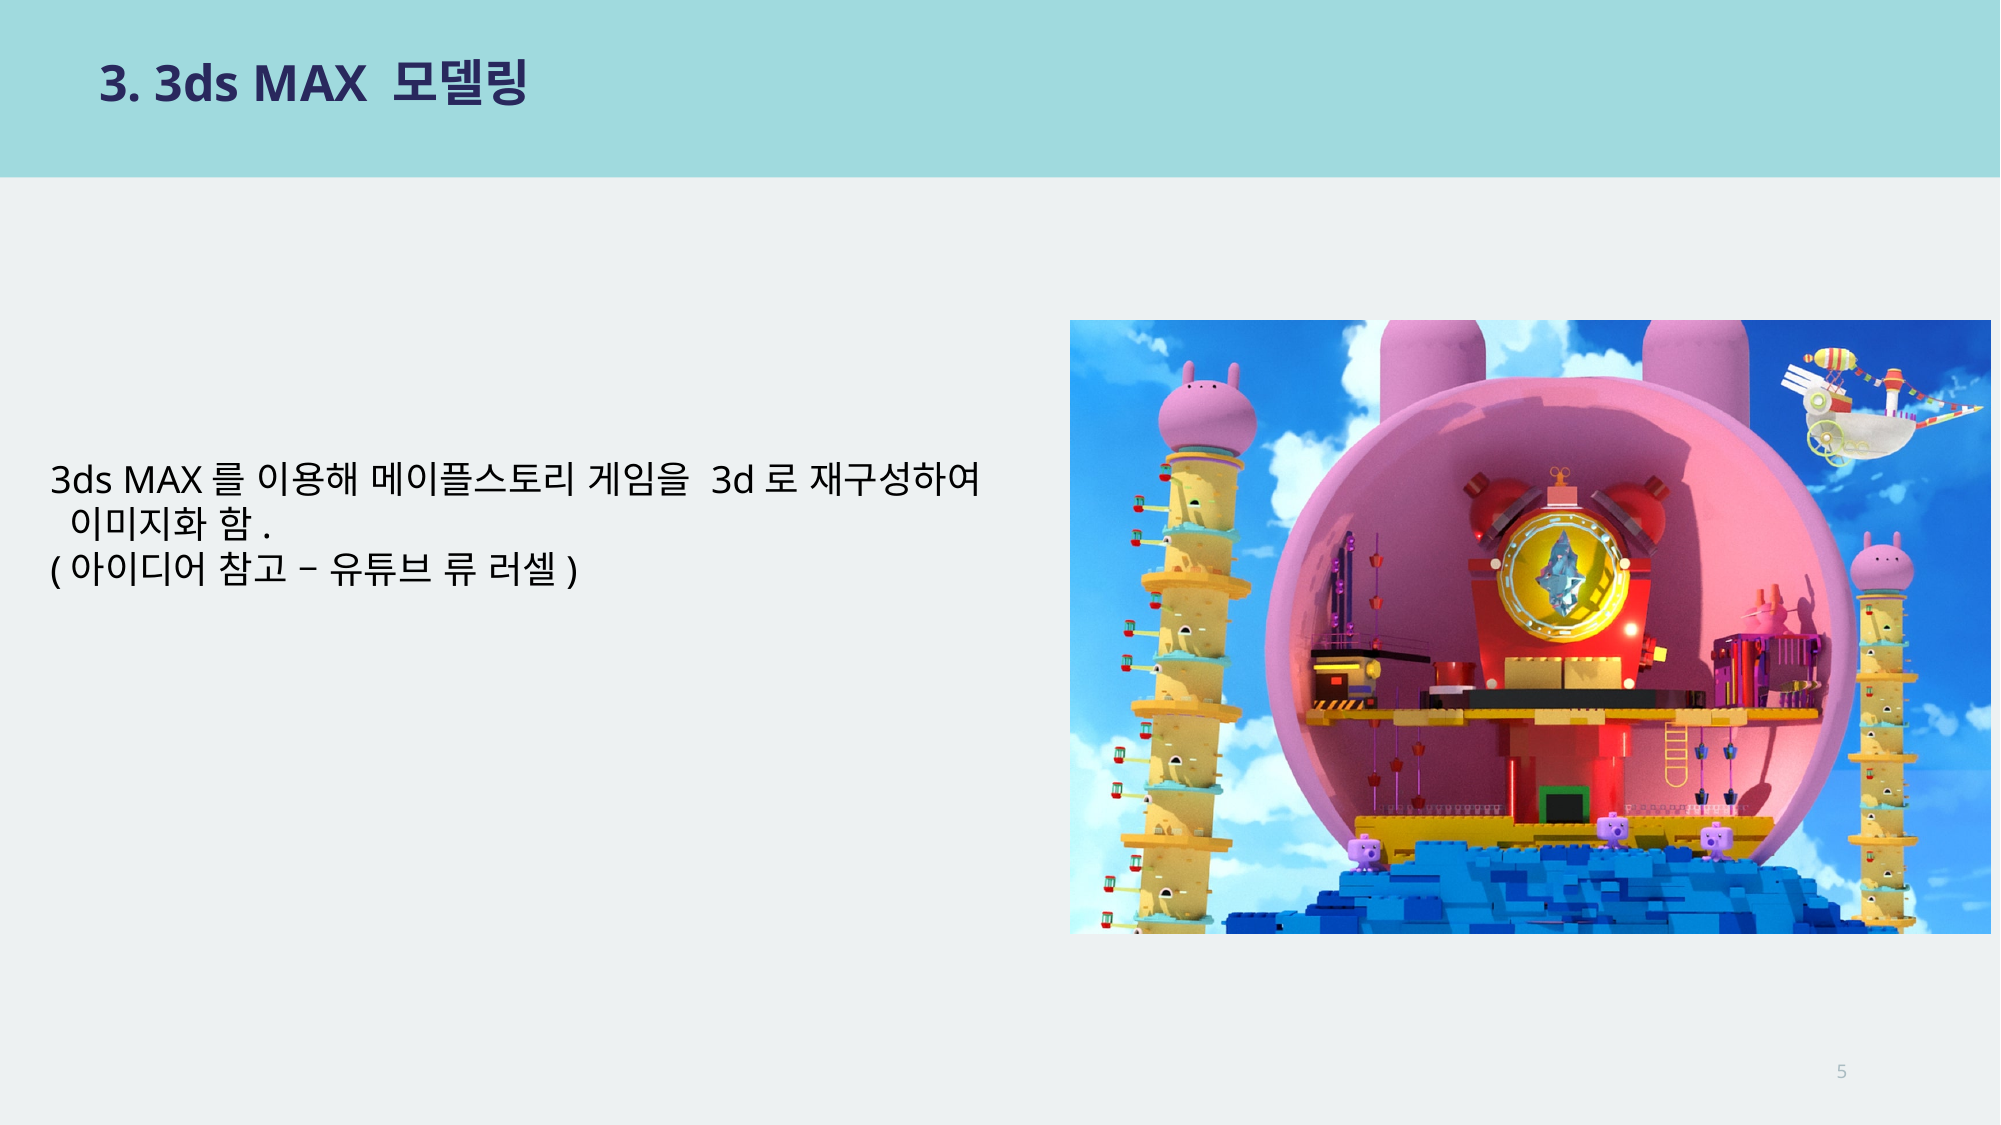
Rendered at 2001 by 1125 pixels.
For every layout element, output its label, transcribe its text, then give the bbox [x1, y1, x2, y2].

slide_number 5 [1412, 1042, 1863, 1103]
title 3. 3ds MAX 모델링 [0, 0, 693, 120]
picture [1070, 320, 1992, 934]
text_box 3ds MAX를 이용해 메이플스토리 게임을 3d로 재구성하여 이미지화 함. (아이디어 참고 – 유튜브 류 러셀) [35, 448, 1070, 599]
